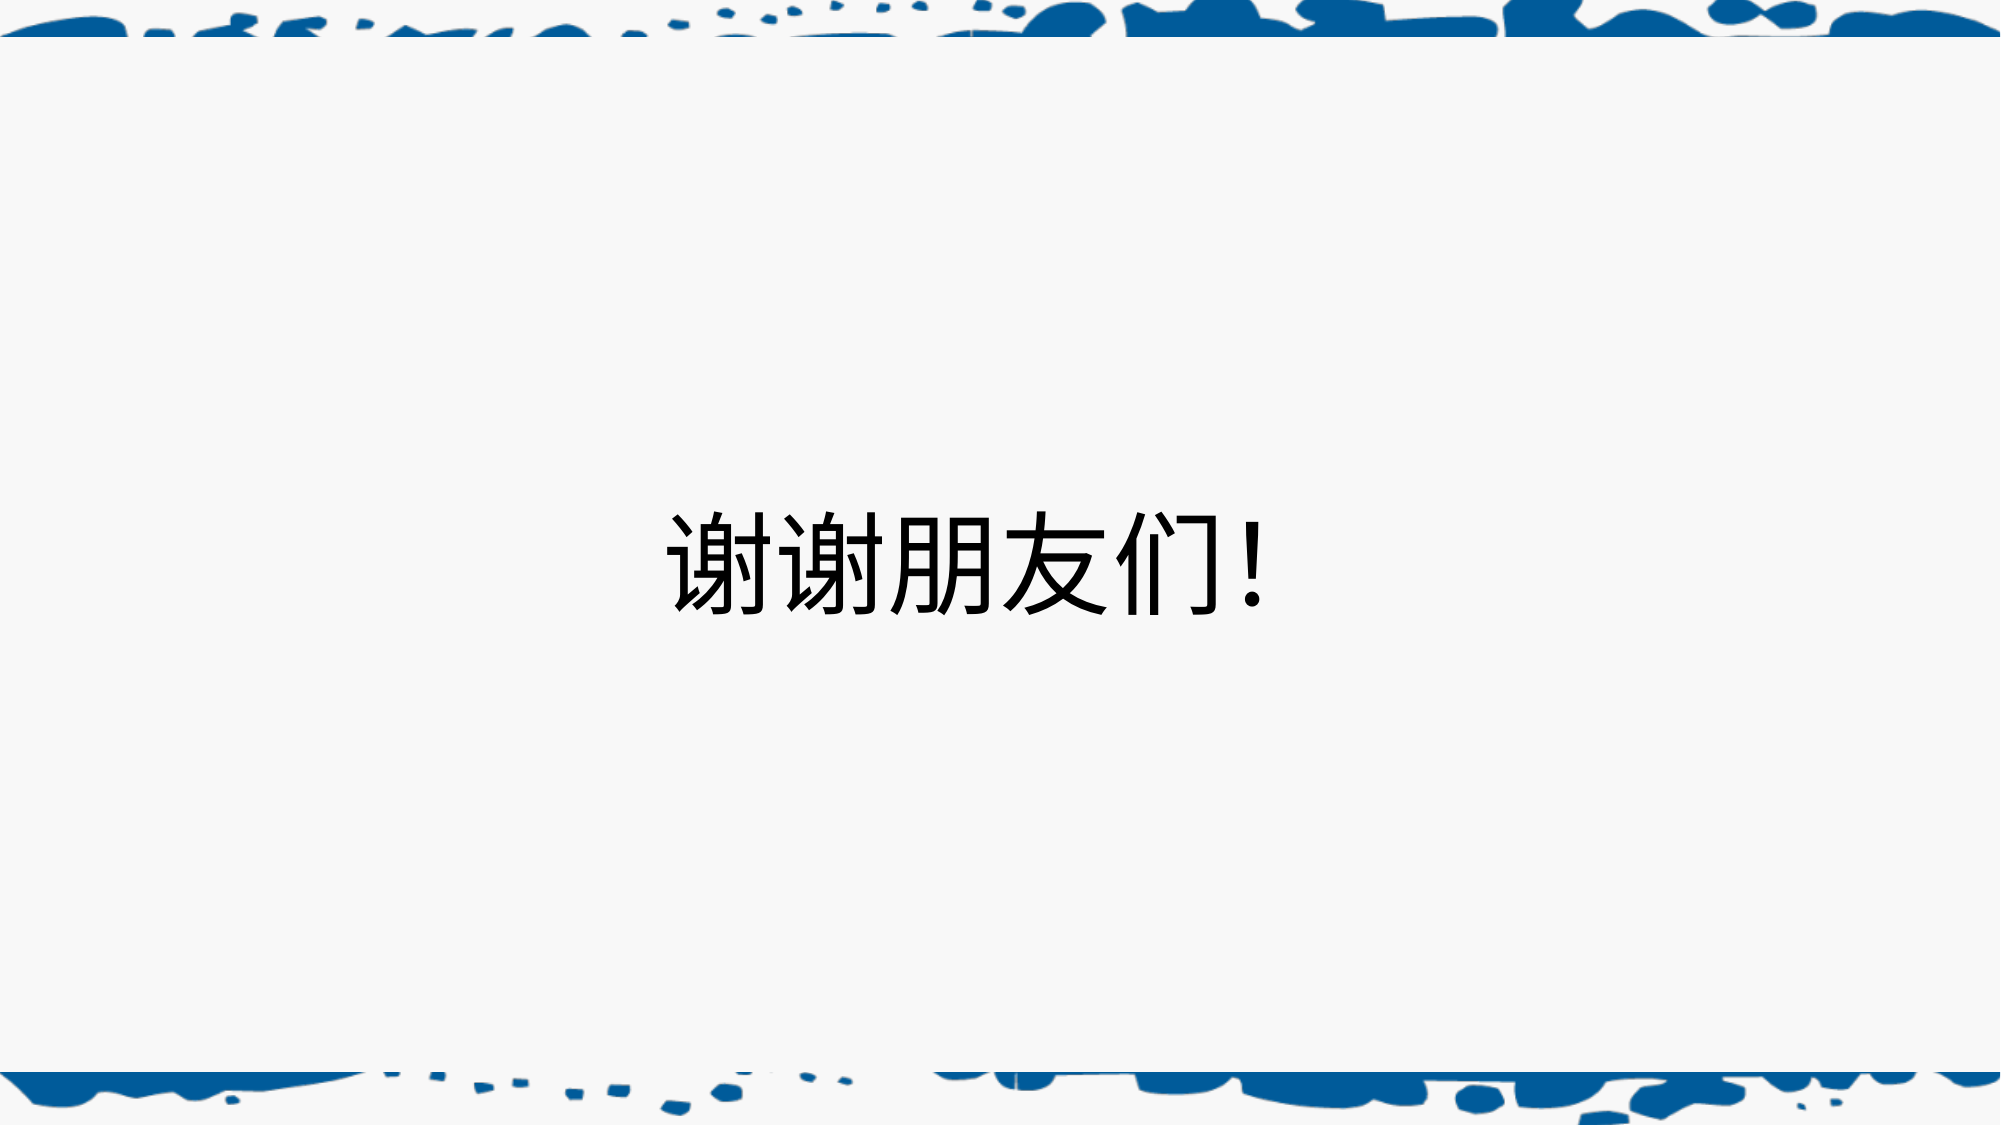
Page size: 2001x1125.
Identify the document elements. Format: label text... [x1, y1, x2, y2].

text_box 谢谢朋友们！ [647, 486, 1353, 637]
picture [0, 1072, 2001, 1125]
picture [0, 0, 2001, 37]
